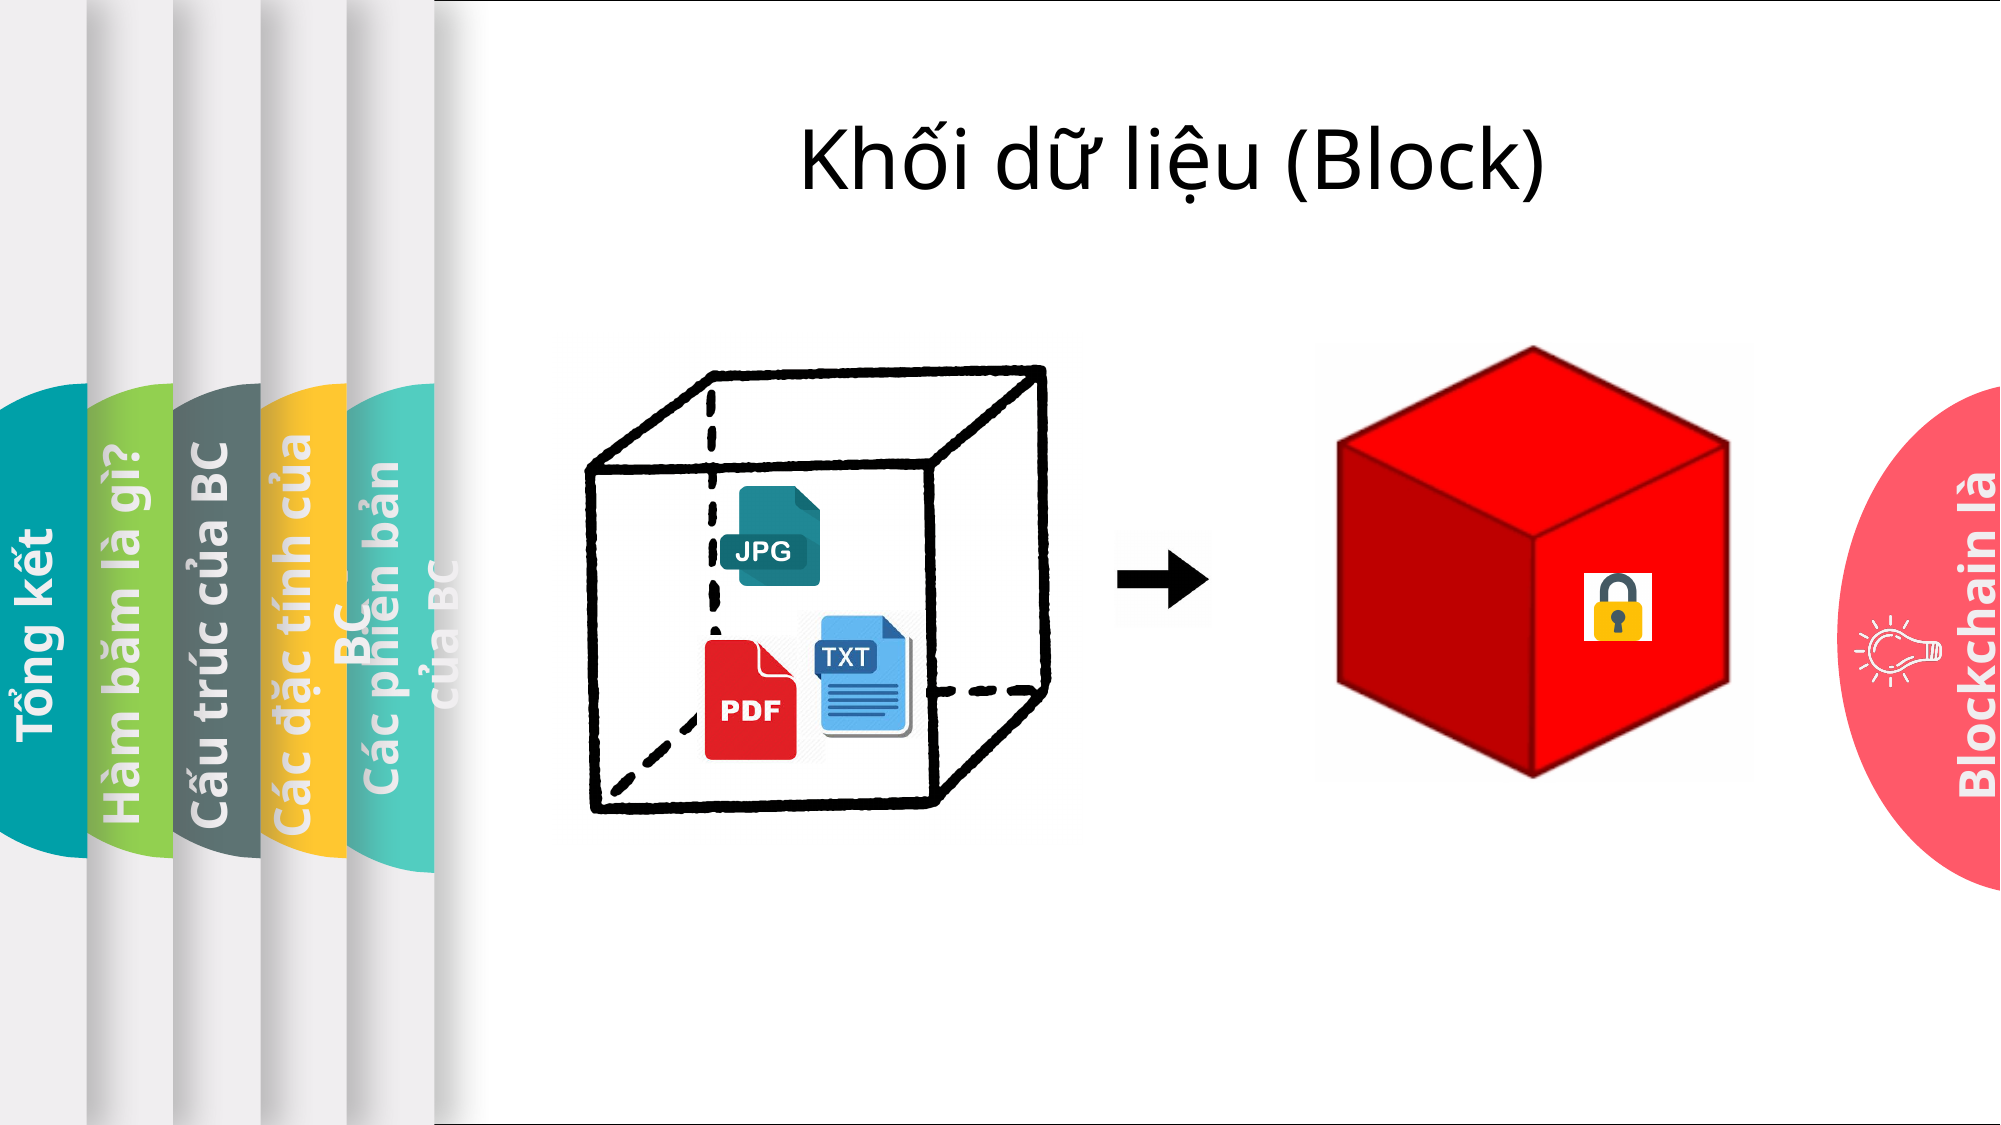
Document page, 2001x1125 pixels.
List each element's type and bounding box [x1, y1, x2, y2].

text_box [347, 0, 435, 1125]
picture [1114, 530, 1212, 628]
picture [1314, 342, 1755, 783]
text_box [88, 0, 173, 1125]
text_box [261, 0, 347, 1125]
picture [552, 332, 1083, 845]
text_box [0, 0, 88, 1125]
text_box [173, 0, 261, 1125]
text_box [435, 0, 2000, 1125]
